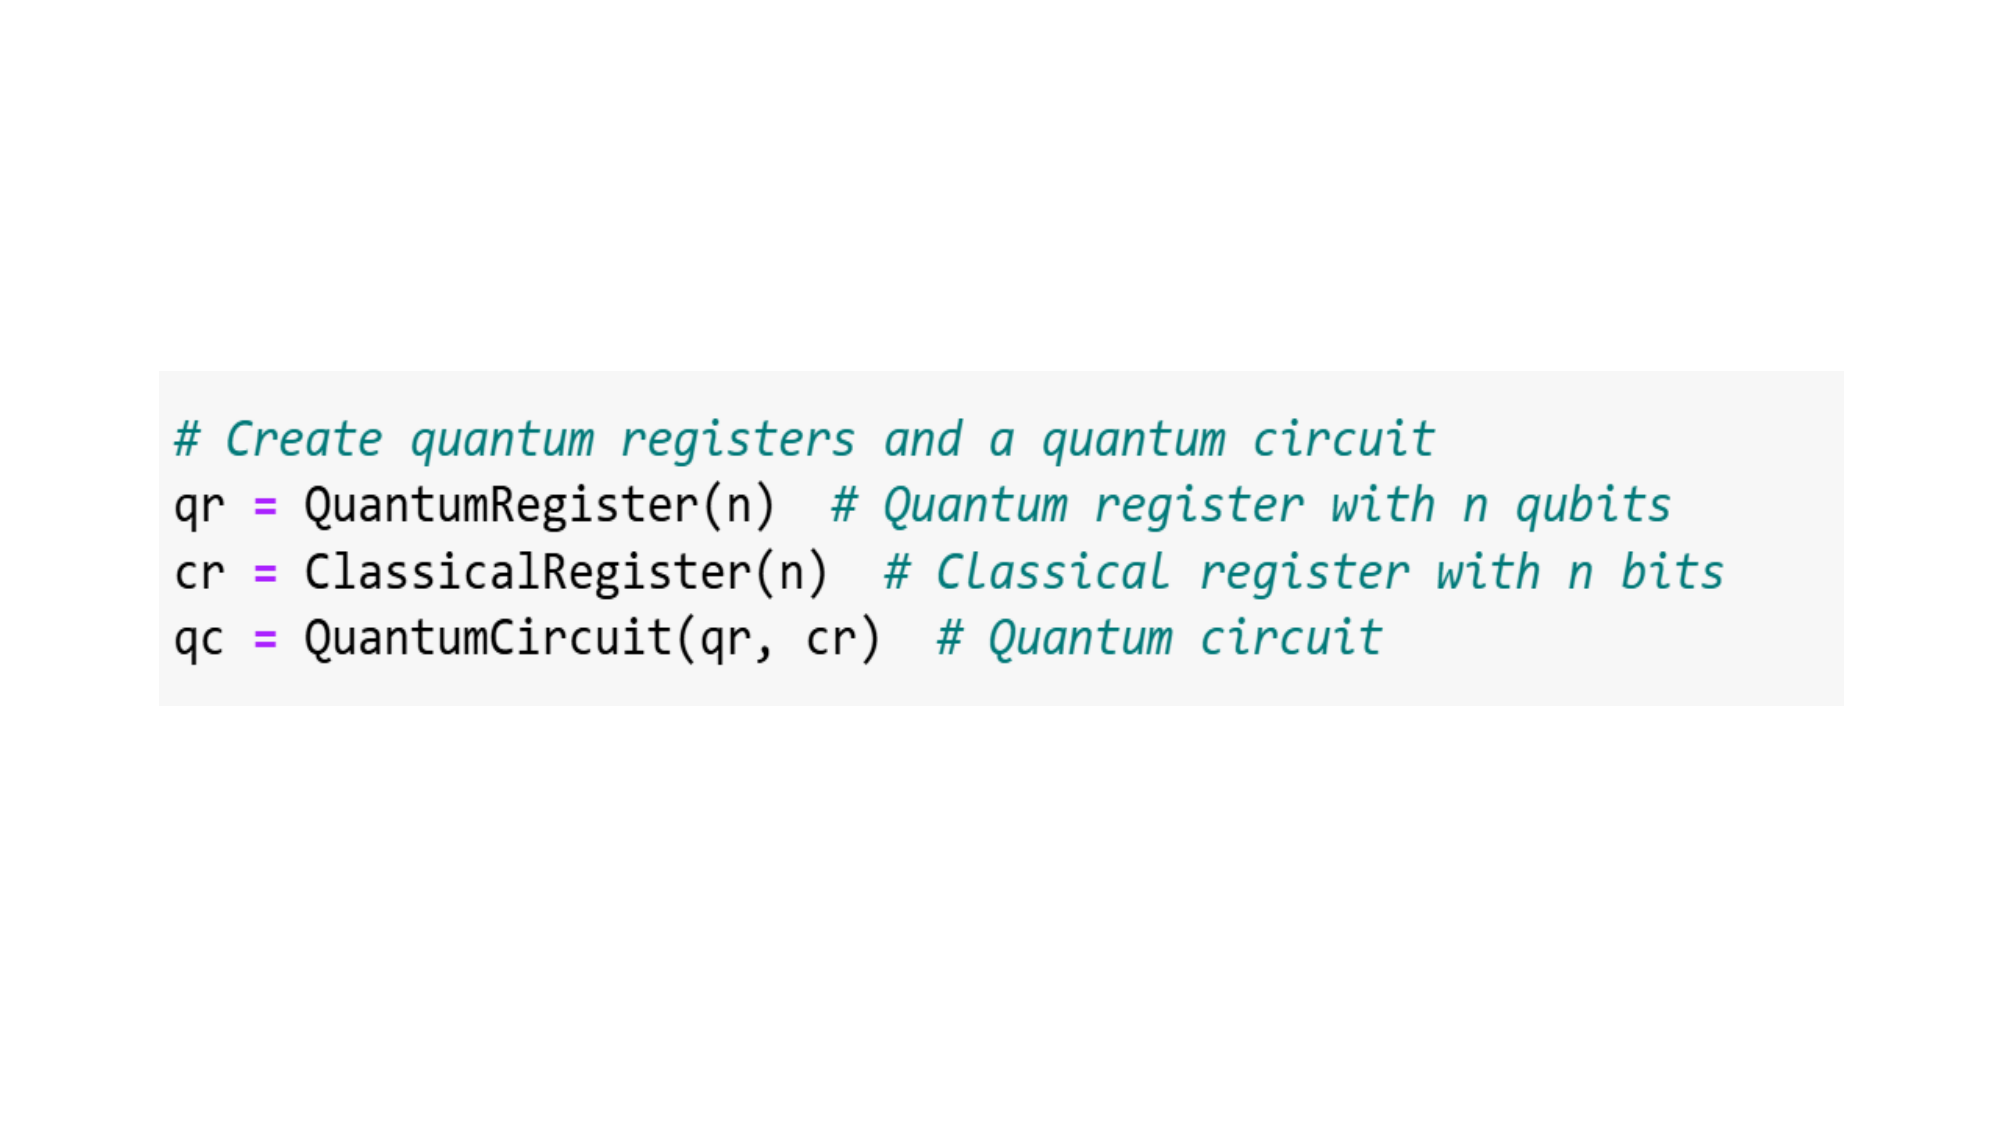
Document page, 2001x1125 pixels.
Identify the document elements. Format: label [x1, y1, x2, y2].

picture [159, 371, 1844, 706]
